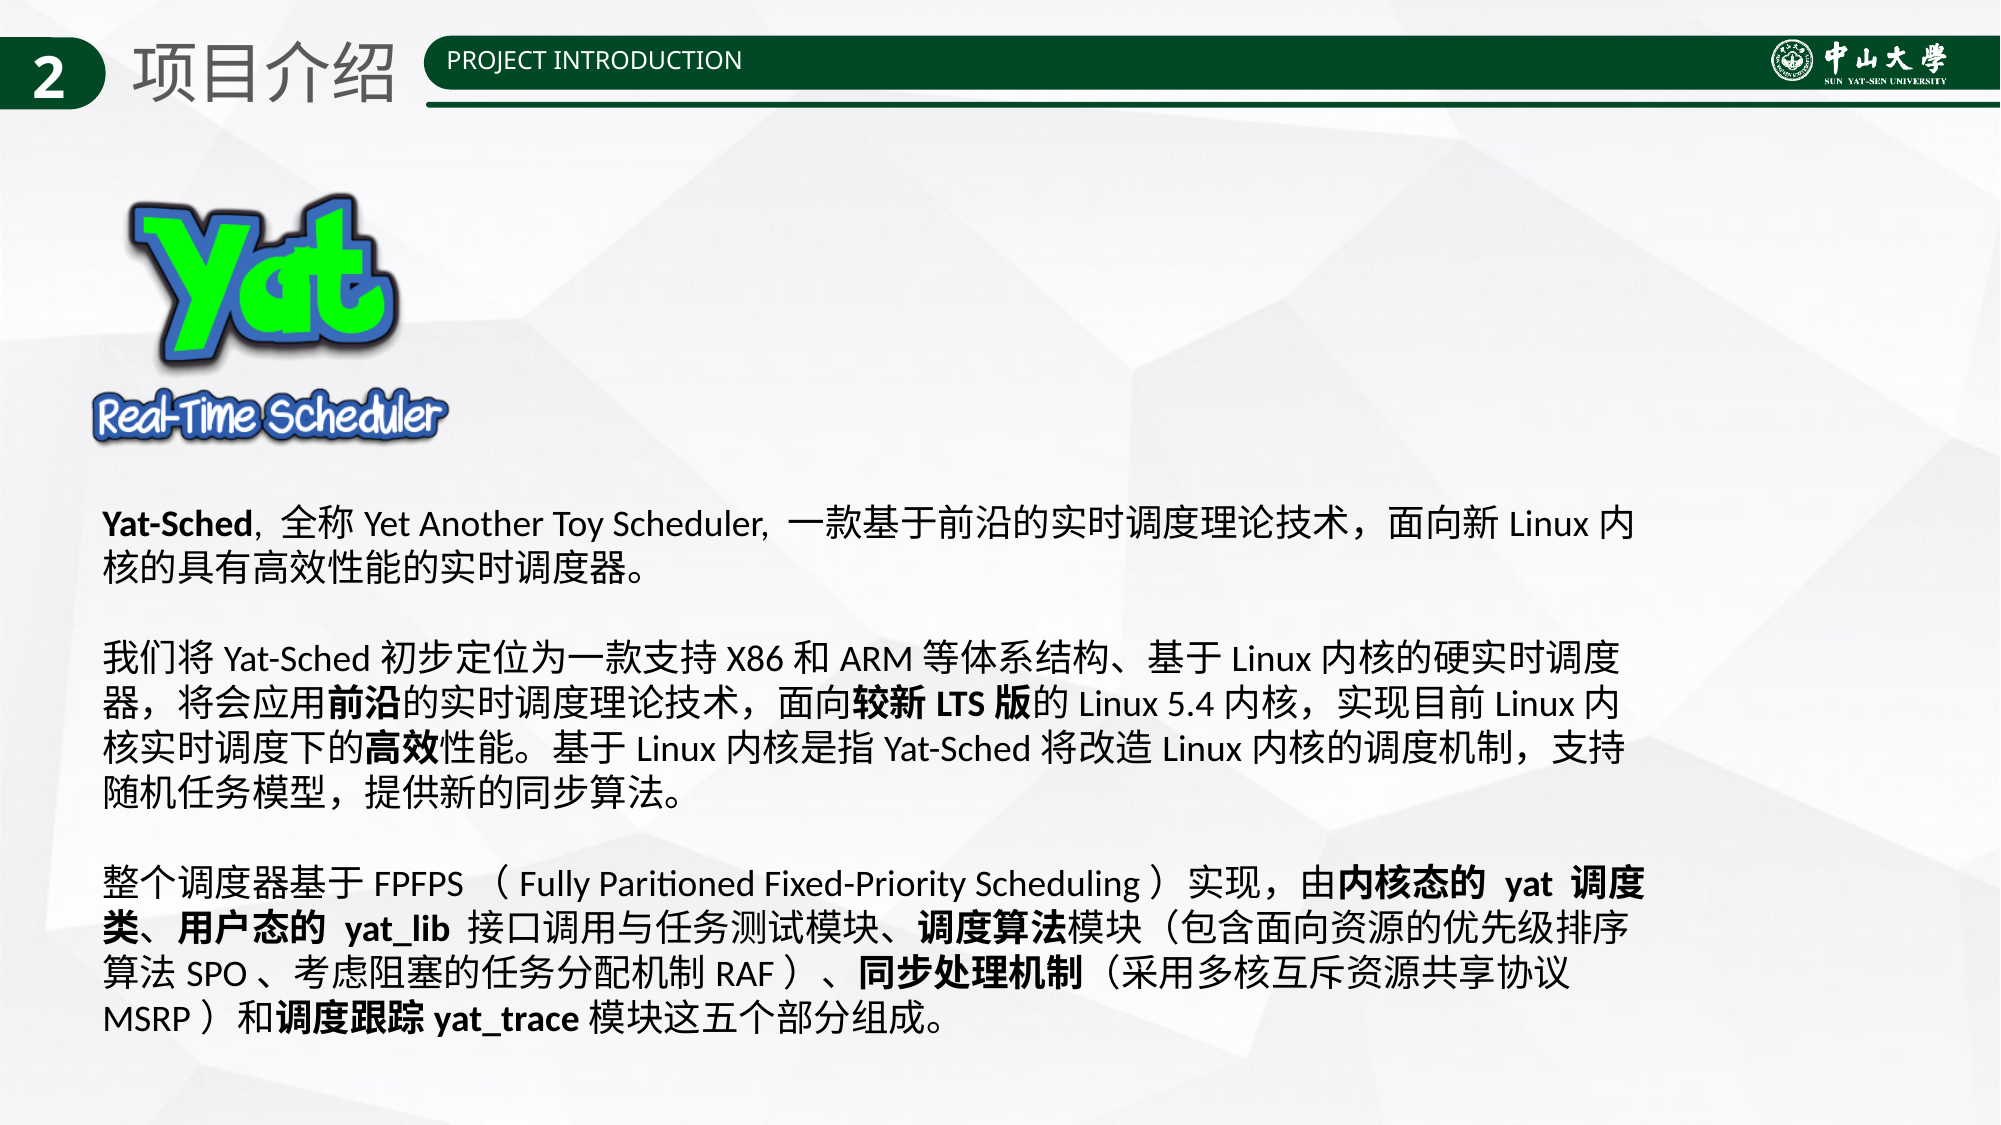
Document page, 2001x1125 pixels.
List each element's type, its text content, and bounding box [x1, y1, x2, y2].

text_box 项目介绍 [116, 23, 414, 119]
picture [0, 0, 2001, 1125]
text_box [423, 35, 2000, 108]
text_box Yat-Sched, 全称Yet Another Toy Scheduler, 一款基于前沿的实时调度理论技术，面向新Linux内核的具有高效性能的实时调度器。 我们将Yat-Sched初步定位为一款支持X86和ARM等体系结构、基于Linux内核的硬实时调度器，将会应用前沿的实时调度理论技术，面向较新LTS版的Linux 5.4内核，实现目前Linux内核实时调度下的高效性能。基于Linux内核是指Yat-Sched将改造Linux内核的调度机制，支持随机任务模型，提供新的同步算法。 整个调度器基于FPFPS（Fully Paritioned Fixed-Priority Scheduling）实现，由内核态的 yat 调度类、用户态的 yat_lib 接口调用与任务测试模块、调度算法模块（包含面向资源的优先级排序算法SPO、考虑阻塞的任务分配机制RAF）、同步处理机制（采用多核互斥资源共享协议MSRP）和调度跟踪yat_trace模块这五个部分组成。 [87, 491, 1672, 1047]
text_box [0, 32, 106, 119]
